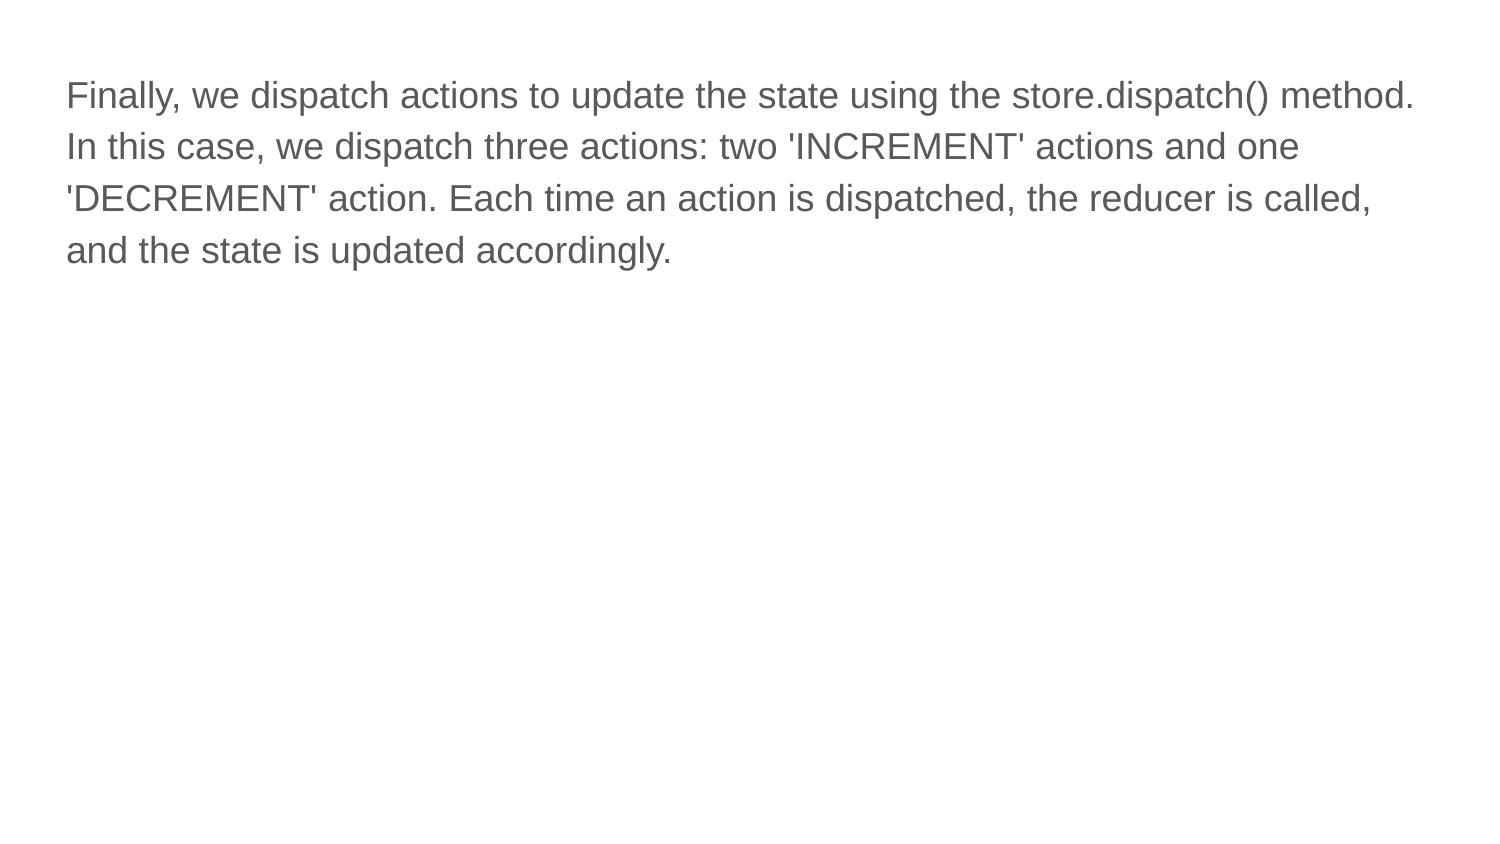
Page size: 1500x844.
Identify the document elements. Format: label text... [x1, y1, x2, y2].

list Finally, we dispatch actions to update the state using the store.dispatch() method. In this case, we dispatch three actions: two 'INCREMENT' actions and one 'DECREMENT' action. Each time an action is dispatched, the reducer is called, and the state is updated accordingly. [51, 49, 1449, 750]
